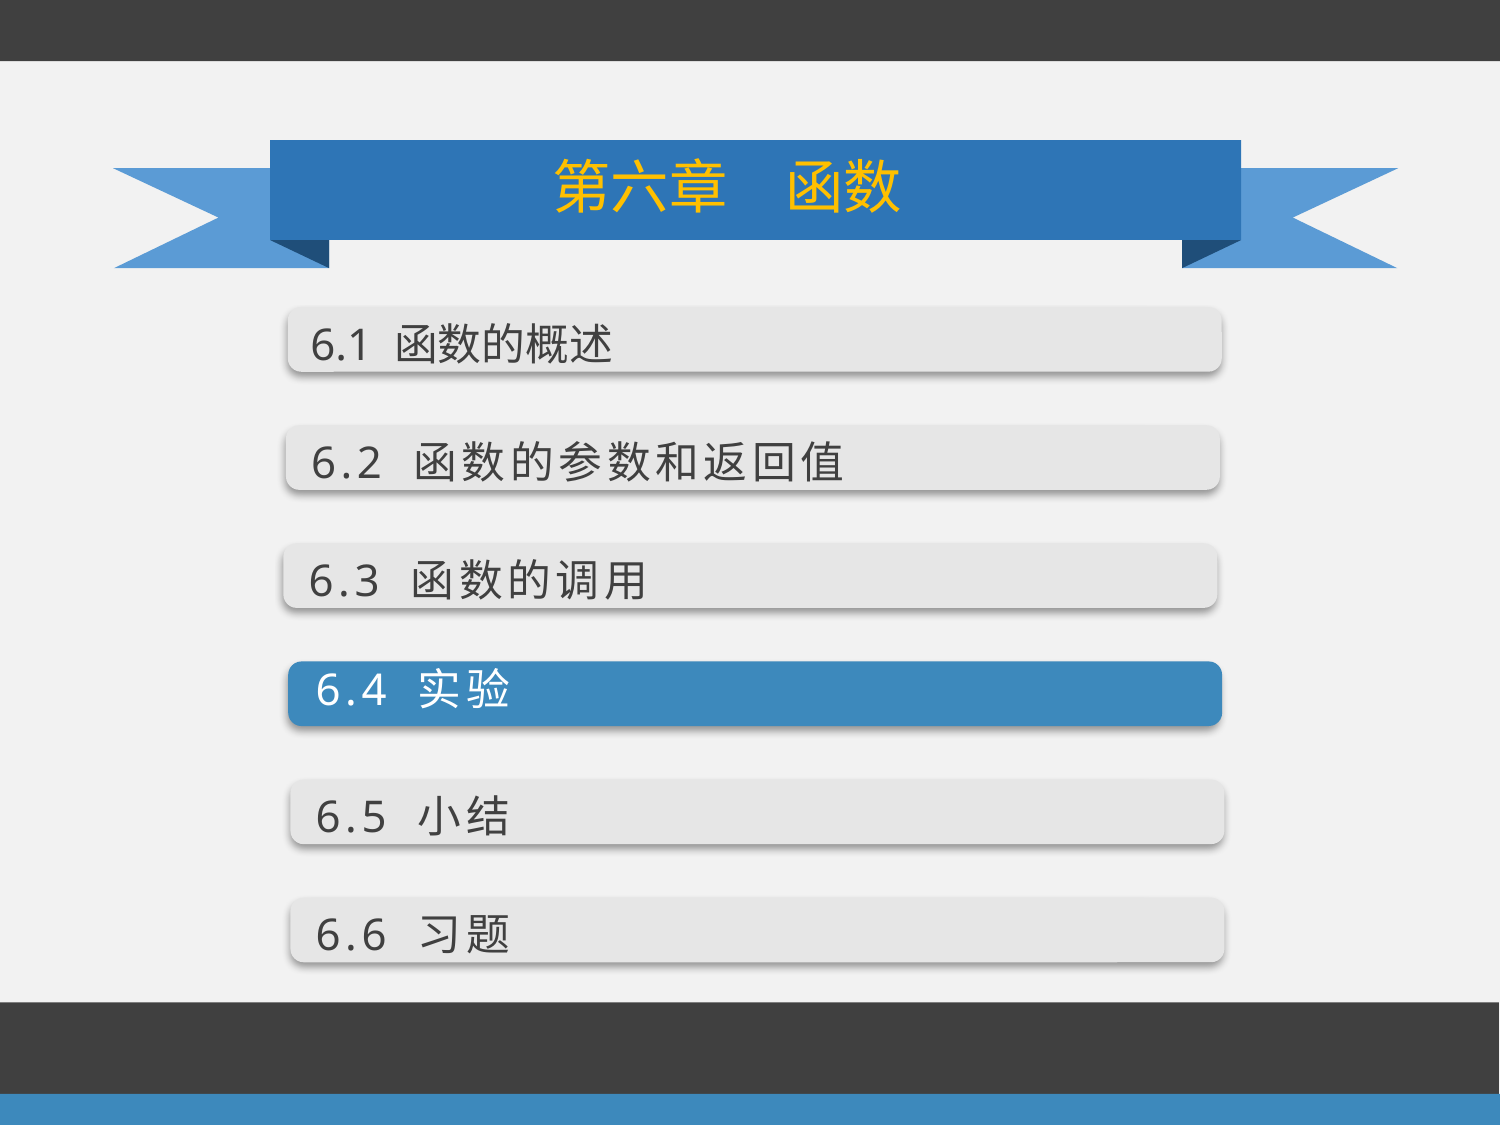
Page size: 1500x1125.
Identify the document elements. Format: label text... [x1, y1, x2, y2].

text_box [0, 1001, 1500, 1093]
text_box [290, 779, 1225, 850]
text_box 6.4 实验 [300, 654, 525, 774]
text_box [287, 306, 1222, 377]
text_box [283, 543, 1218, 613]
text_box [113, 139, 1399, 269]
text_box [290, 897, 1225, 968]
text_box [0, 0, 1500, 62]
text_box [525, 660, 1224, 728]
text_box [0, 1093, 1500, 1125]
text_box [287, 660, 300, 727]
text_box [285, 425, 1220, 495]
